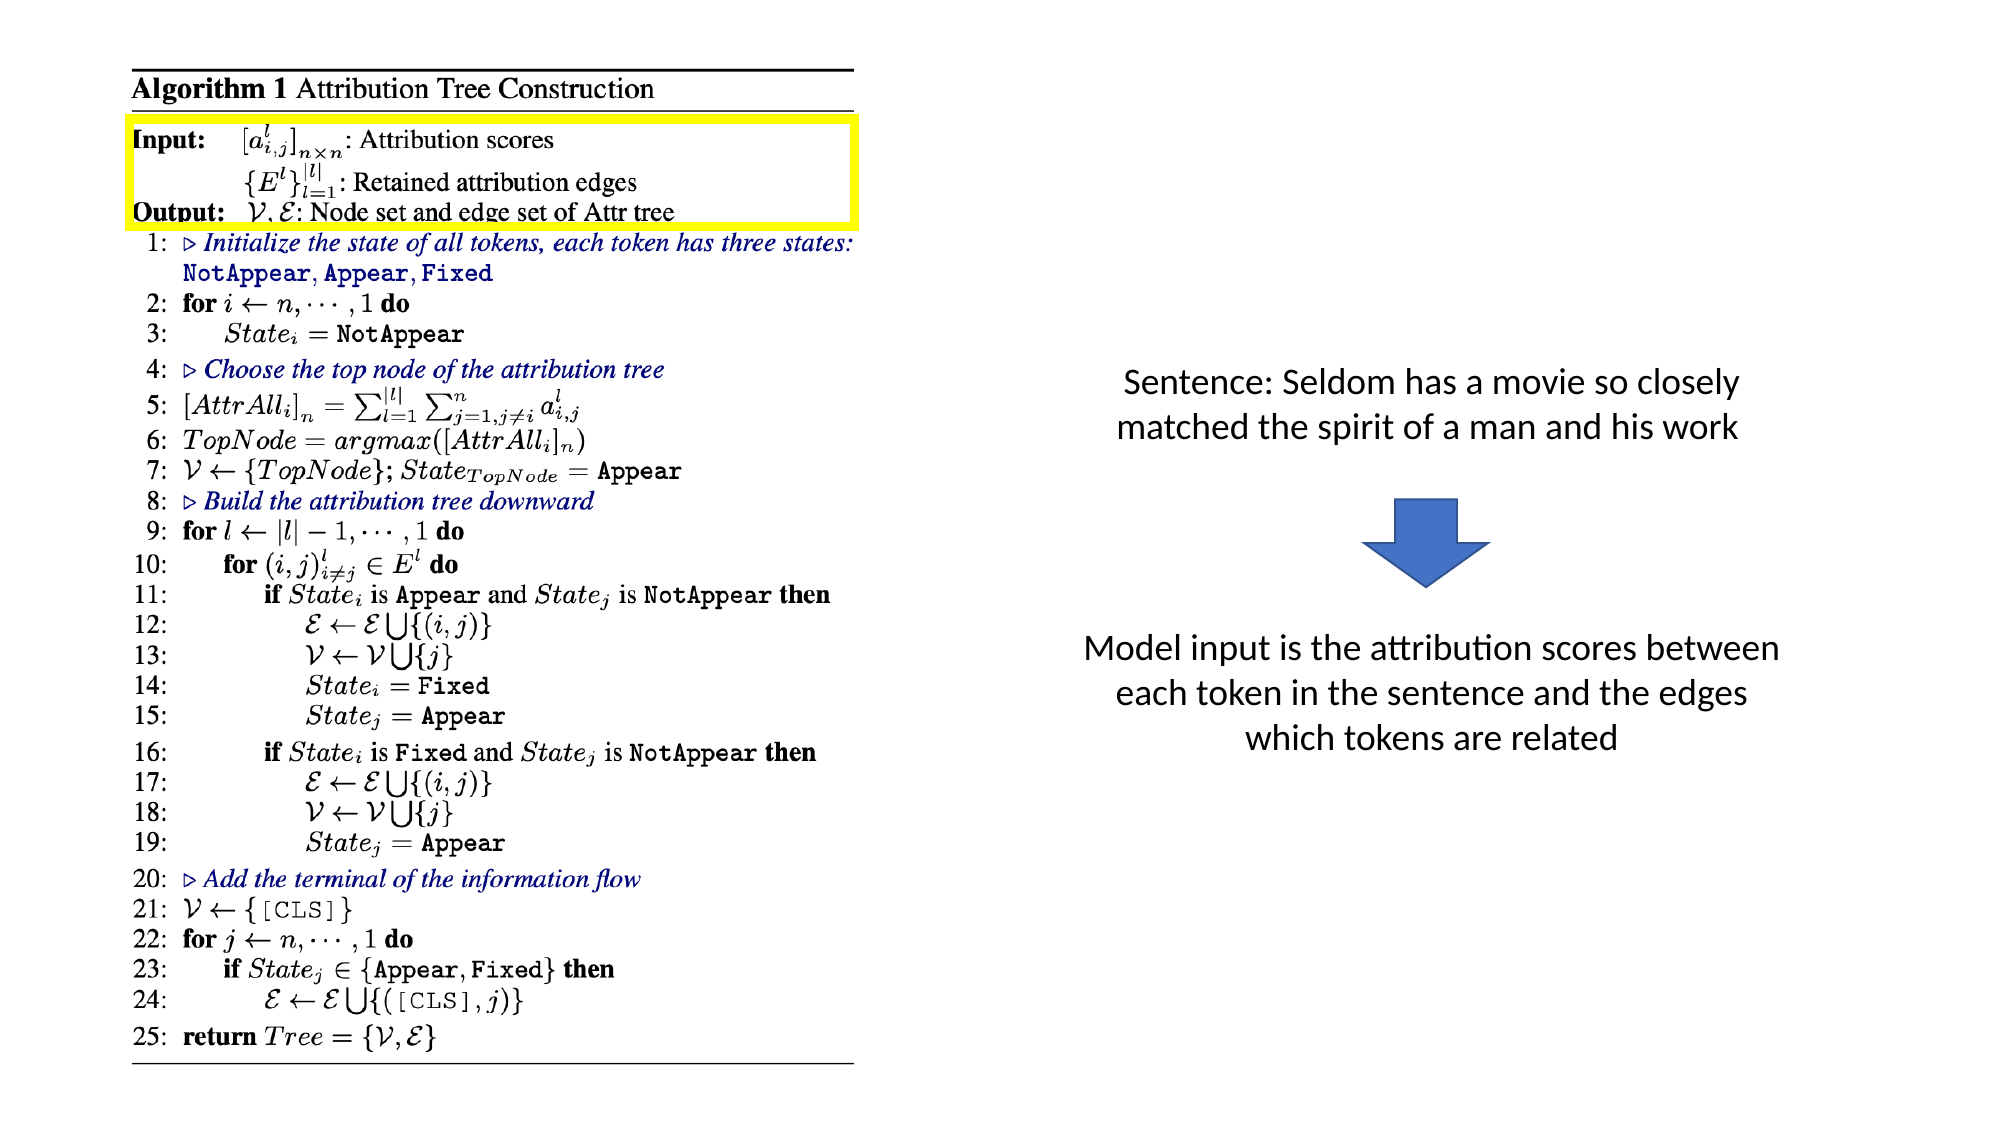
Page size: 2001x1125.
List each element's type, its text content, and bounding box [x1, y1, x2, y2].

text_box Model input is the attribution scores between each token in the sentence and the edges which tokens are related [1056, 615, 1808, 766]
picture [103, 47, 873, 1078]
text_box Sentence: Seldom has a movie so closely matched the spirit of a man and his work [1056, 349, 1808, 455]
text_box [1361, 498, 1491, 589]
